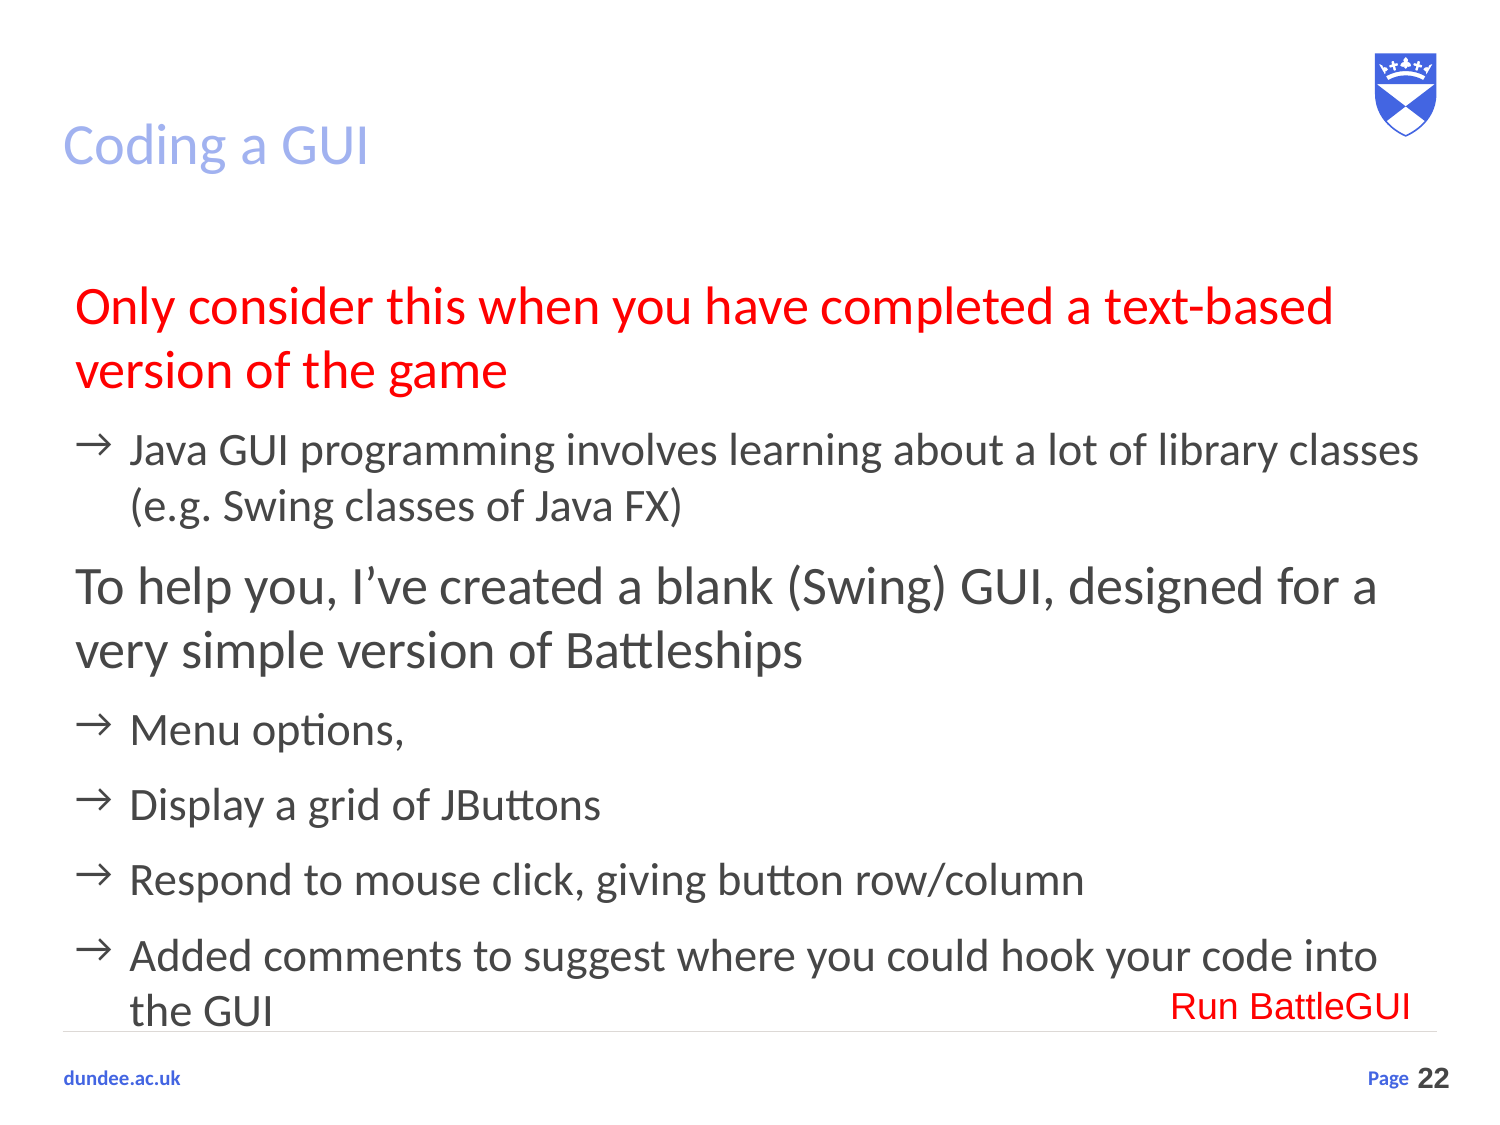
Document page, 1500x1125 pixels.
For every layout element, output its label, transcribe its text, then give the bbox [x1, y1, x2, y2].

list Only consider this when you have completed a text-based version of the game Java GUI programming involves learning about a lot of library classes (e.g. Swing classes of Java FX) To help you, I’ve created a blank (Swing) GUI, designed for a very simple version of Battleships Menu options, Display a grid of JButtons Respond to mouse click, giving button row/column Added comments to suggest where you could hook your code into the GUI [75, 262, 1425, 1047]
slide_number 22 [1417, 1047, 1460, 1107]
text_box Run BattleGUI [1155, 974, 1427, 1035]
title Coding a GUI [63, 61, 1359, 235]
